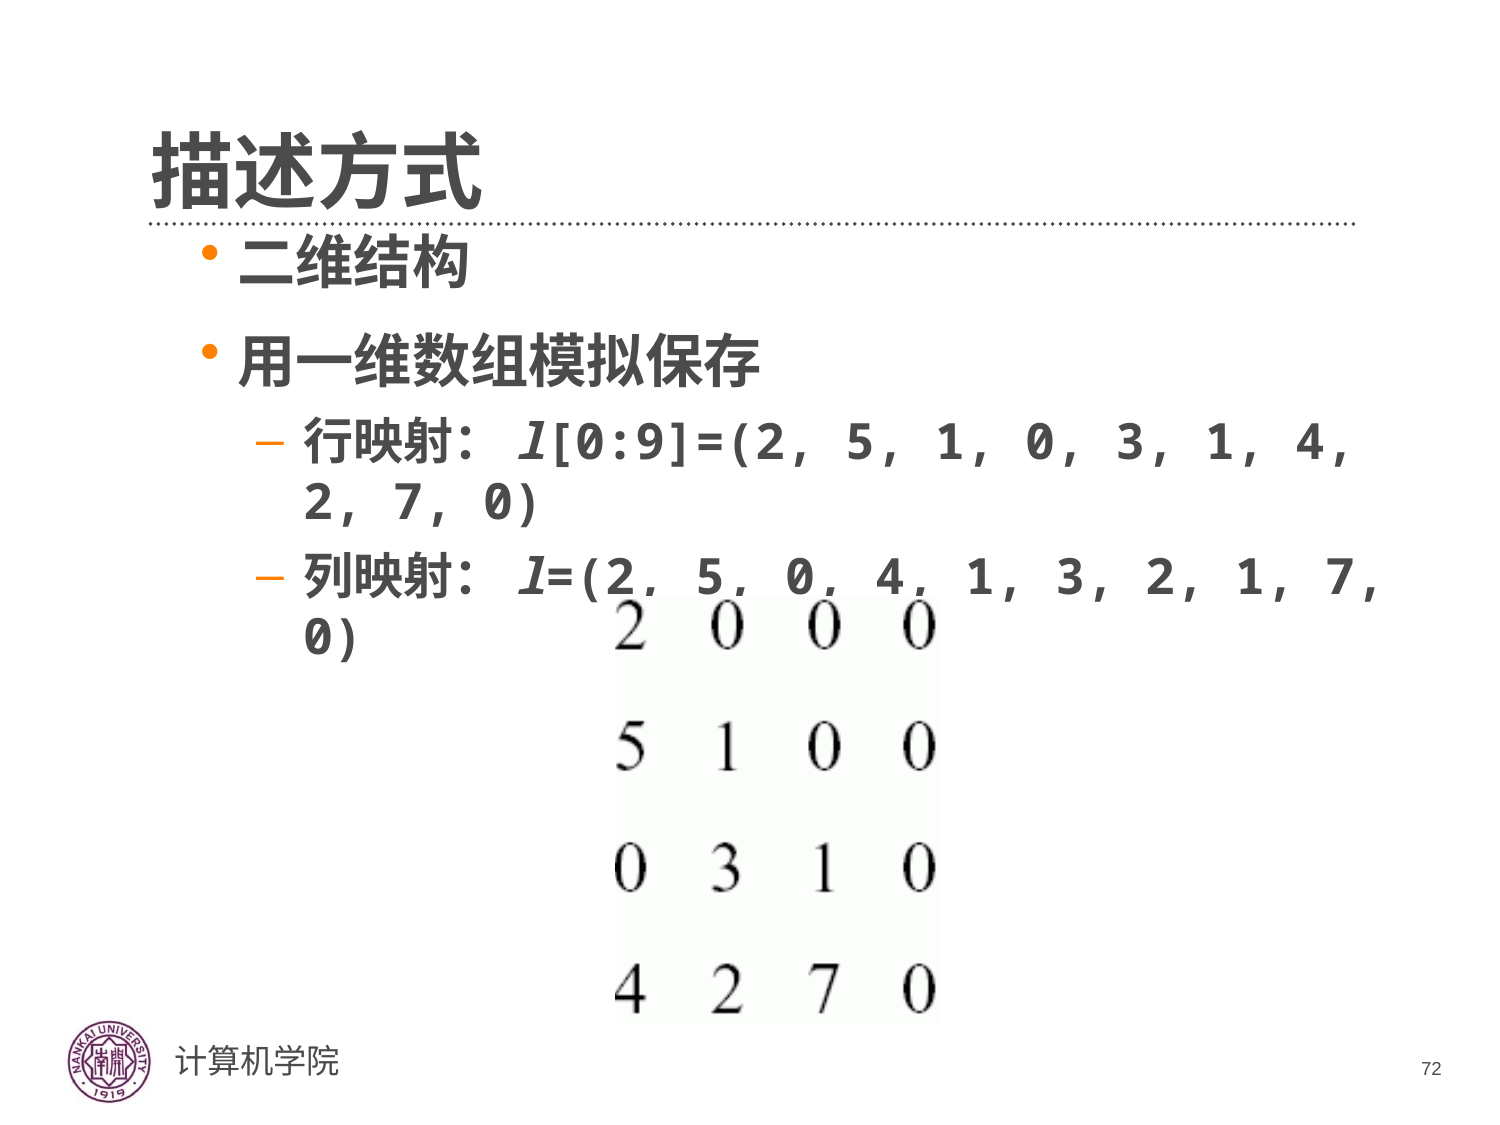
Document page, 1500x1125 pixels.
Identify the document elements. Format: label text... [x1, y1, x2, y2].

picture [615, 595, 938, 1026]
title 描述方式 [150, 82, 1360, 221]
slide_number 72 [1308, 1048, 1458, 1093]
picture [64, 1017, 154, 1106]
list 二维结构 用一维数组模拟保存 行映射：l[0:9]=(2, 5, 1, 0, 3, 1, 4, 2, 7, 0) 列映射：l=(2, 5, 0, 4, 1, 3, 2, 1, 7, 0) [199, 224, 1470, 1001]
